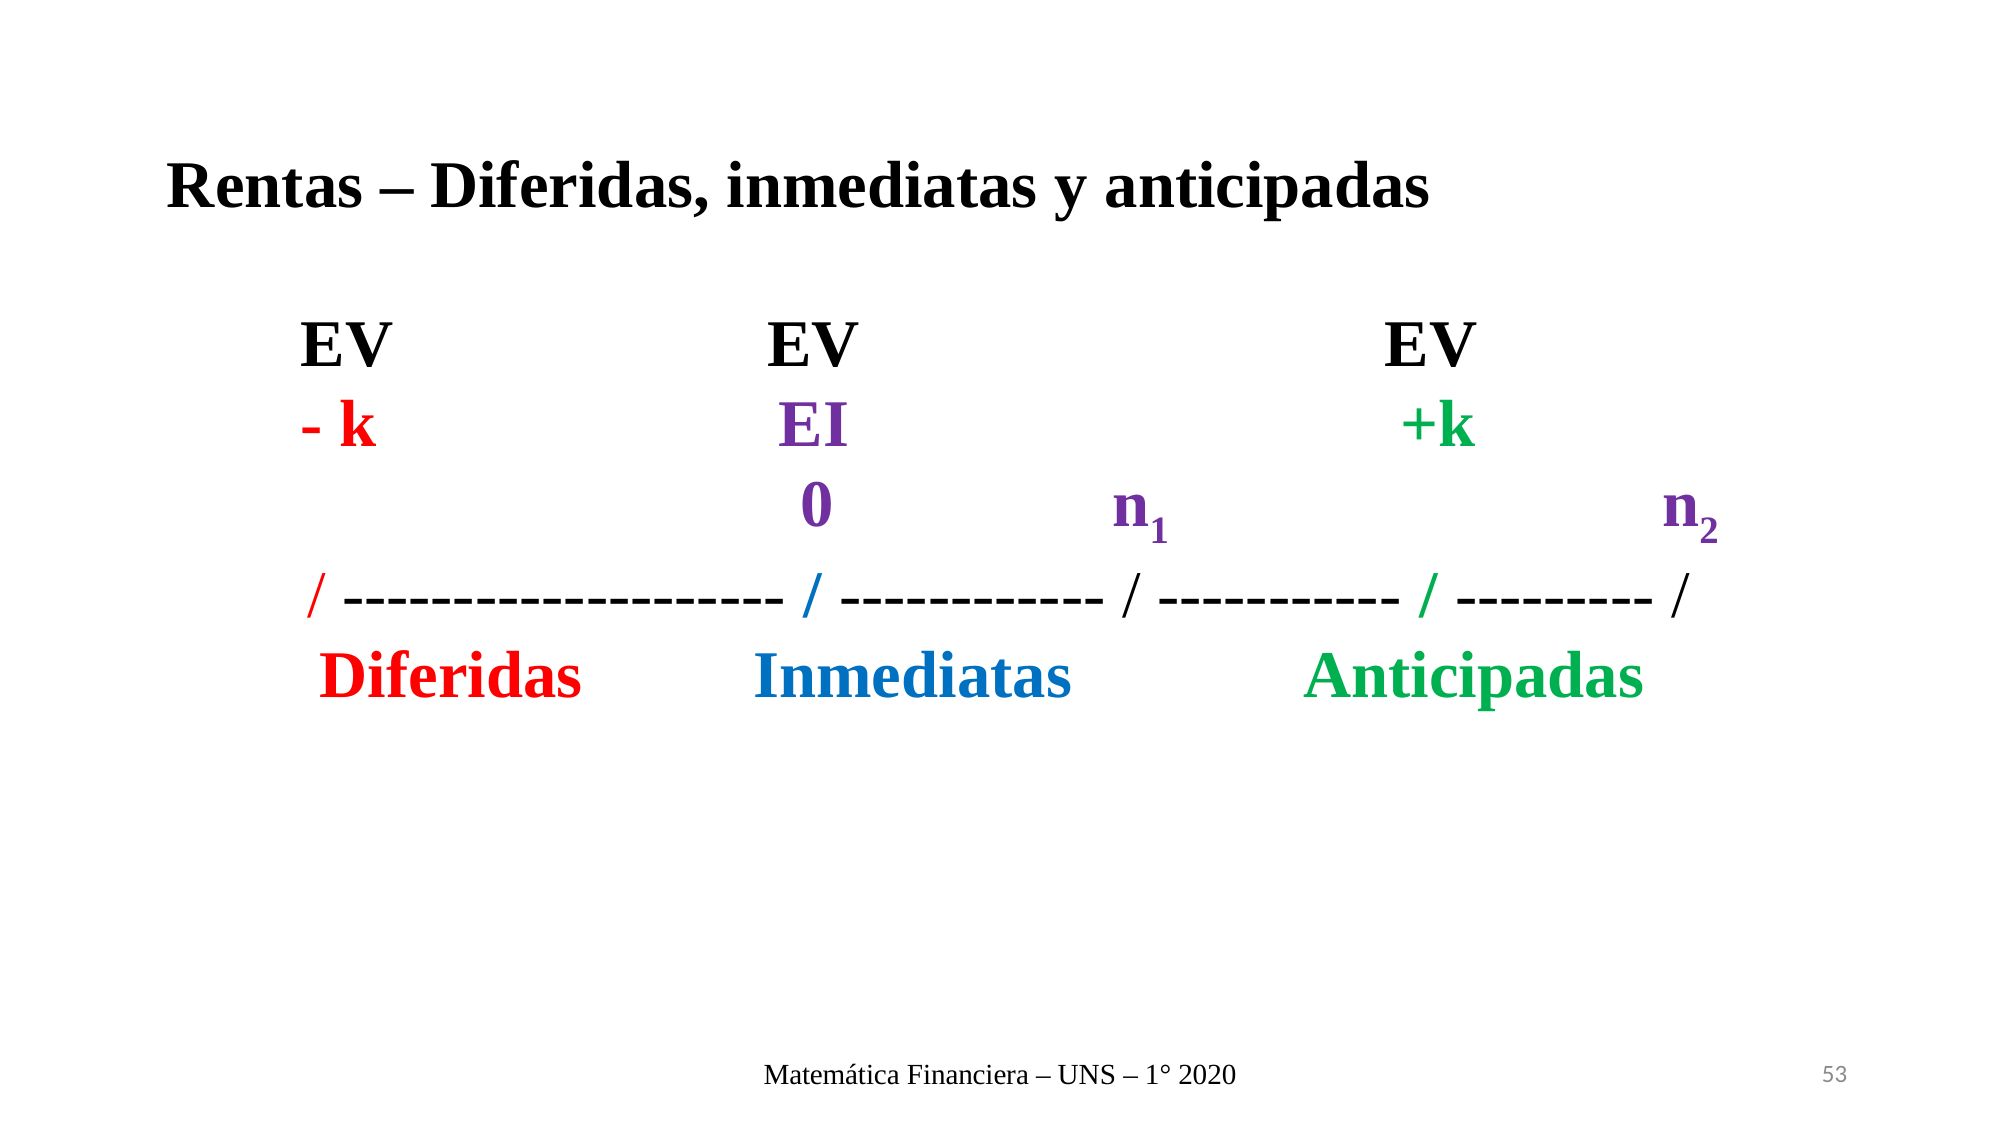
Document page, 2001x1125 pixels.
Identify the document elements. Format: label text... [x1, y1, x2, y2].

slide_number 53 [1412, 1042, 1863, 1103]
text_box Rentas – Diferidas, inmediatas y anticipadas EV EV EV - k EI +k 0 n1 n2 / -------------------- / ------------ / ----------- / --------- / Diferidas Inmediatas Anticipadas [152, 132, 1813, 719]
footer Matemática Financiera – UNS – 1° 2020 [662, 1042, 1338, 1103]
